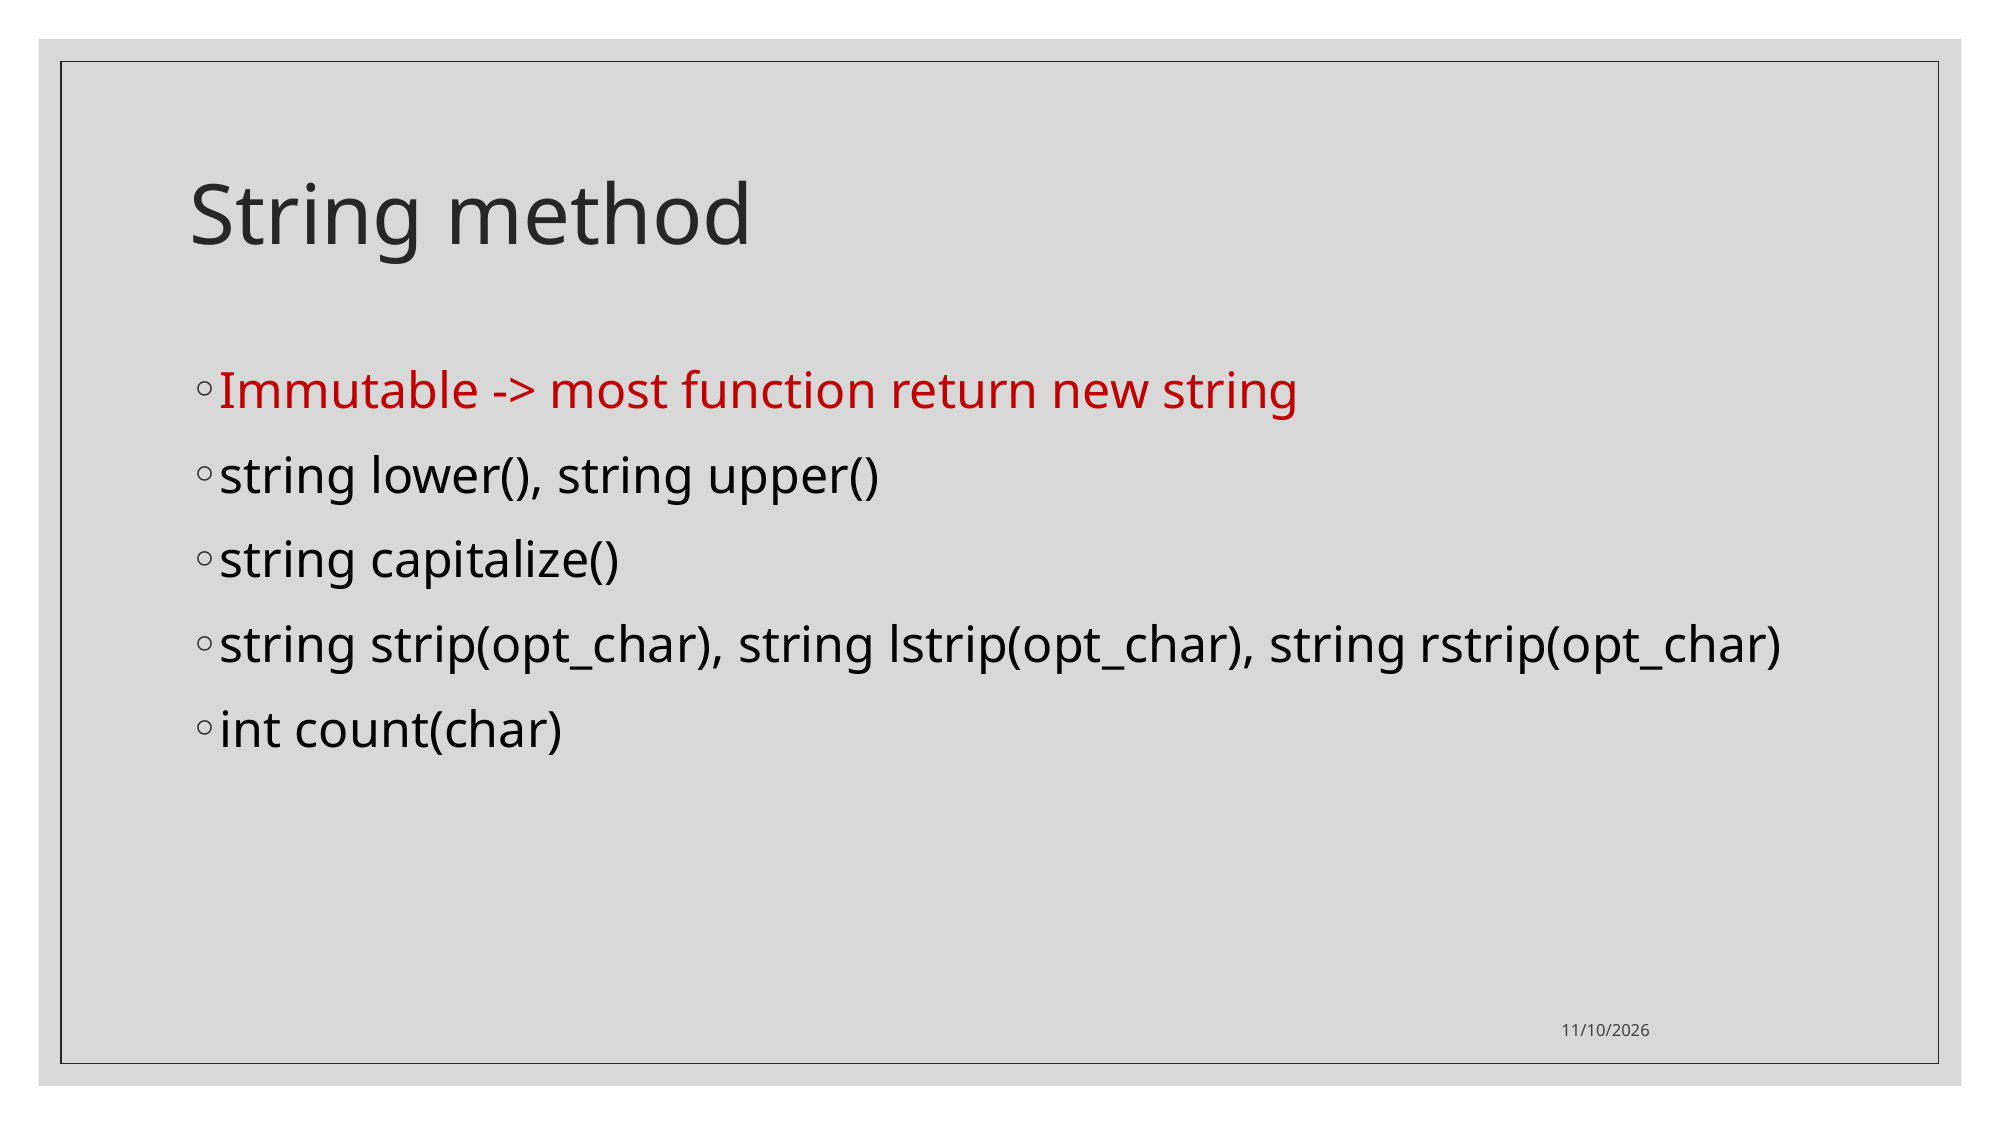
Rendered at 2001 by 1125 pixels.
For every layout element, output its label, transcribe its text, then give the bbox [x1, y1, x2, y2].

list Immutable -> most function return new string string lower(), string upper() string capitalize() string strip(opt_char), string lstrip(opt_char), string rstrip(opt_char) int count(char) [174, 345, 1825, 977]
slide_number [1190, 990, 1665, 1050]
title String method [174, 105, 1825, 331]
